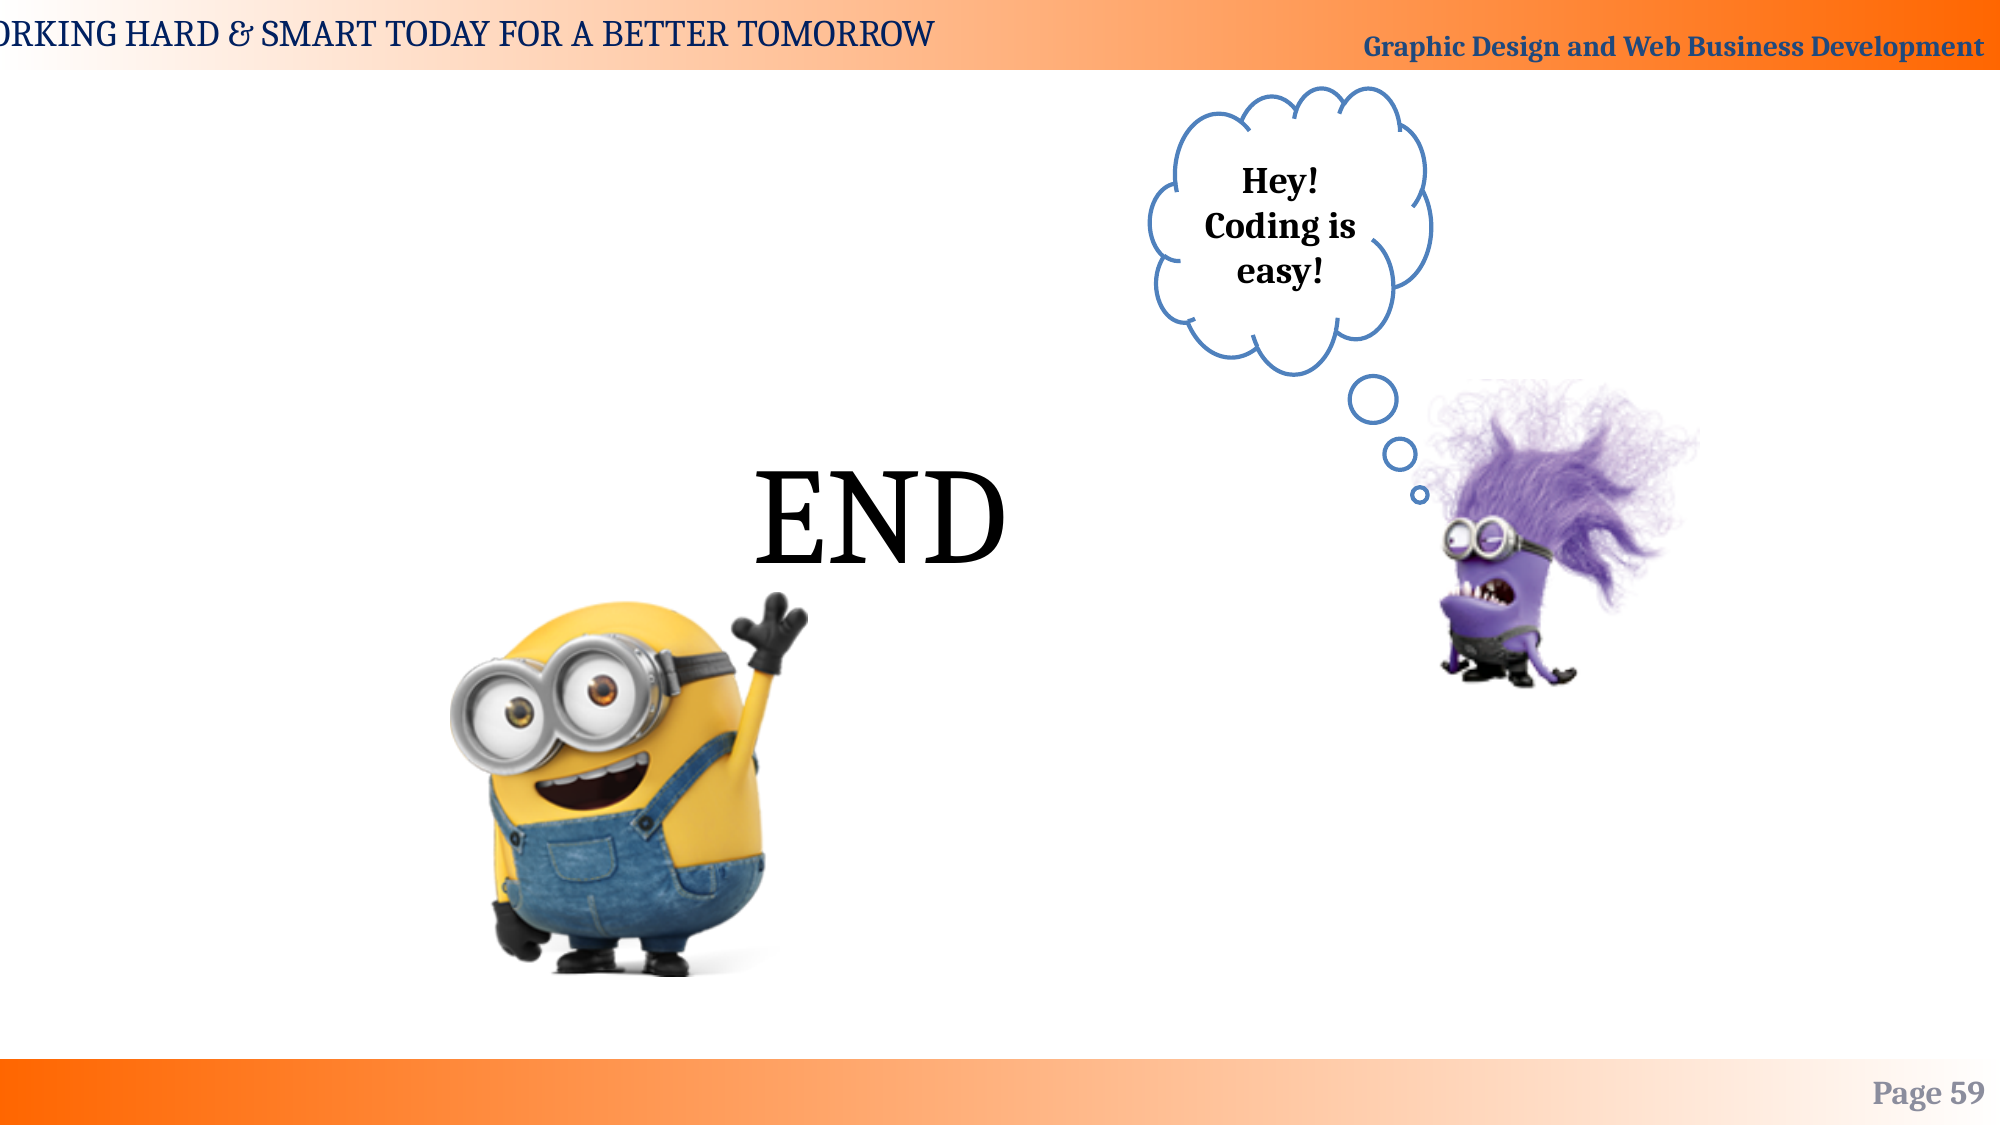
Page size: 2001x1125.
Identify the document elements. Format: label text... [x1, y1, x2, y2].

text_box Hey! Coding is easy! [1147, 86, 1434, 377]
text_box END [737, 419, 1175, 599]
slide_number Page 59 [1533, 1060, 2000, 1121]
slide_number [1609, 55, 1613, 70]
text_box Hey! Coding is easy! [1347, 373, 1387, 425]
picture [449, 592, 809, 977]
slide_number Page 2 [1609, 0, 1613, 36]
picture [1387, 378, 1701, 692]
